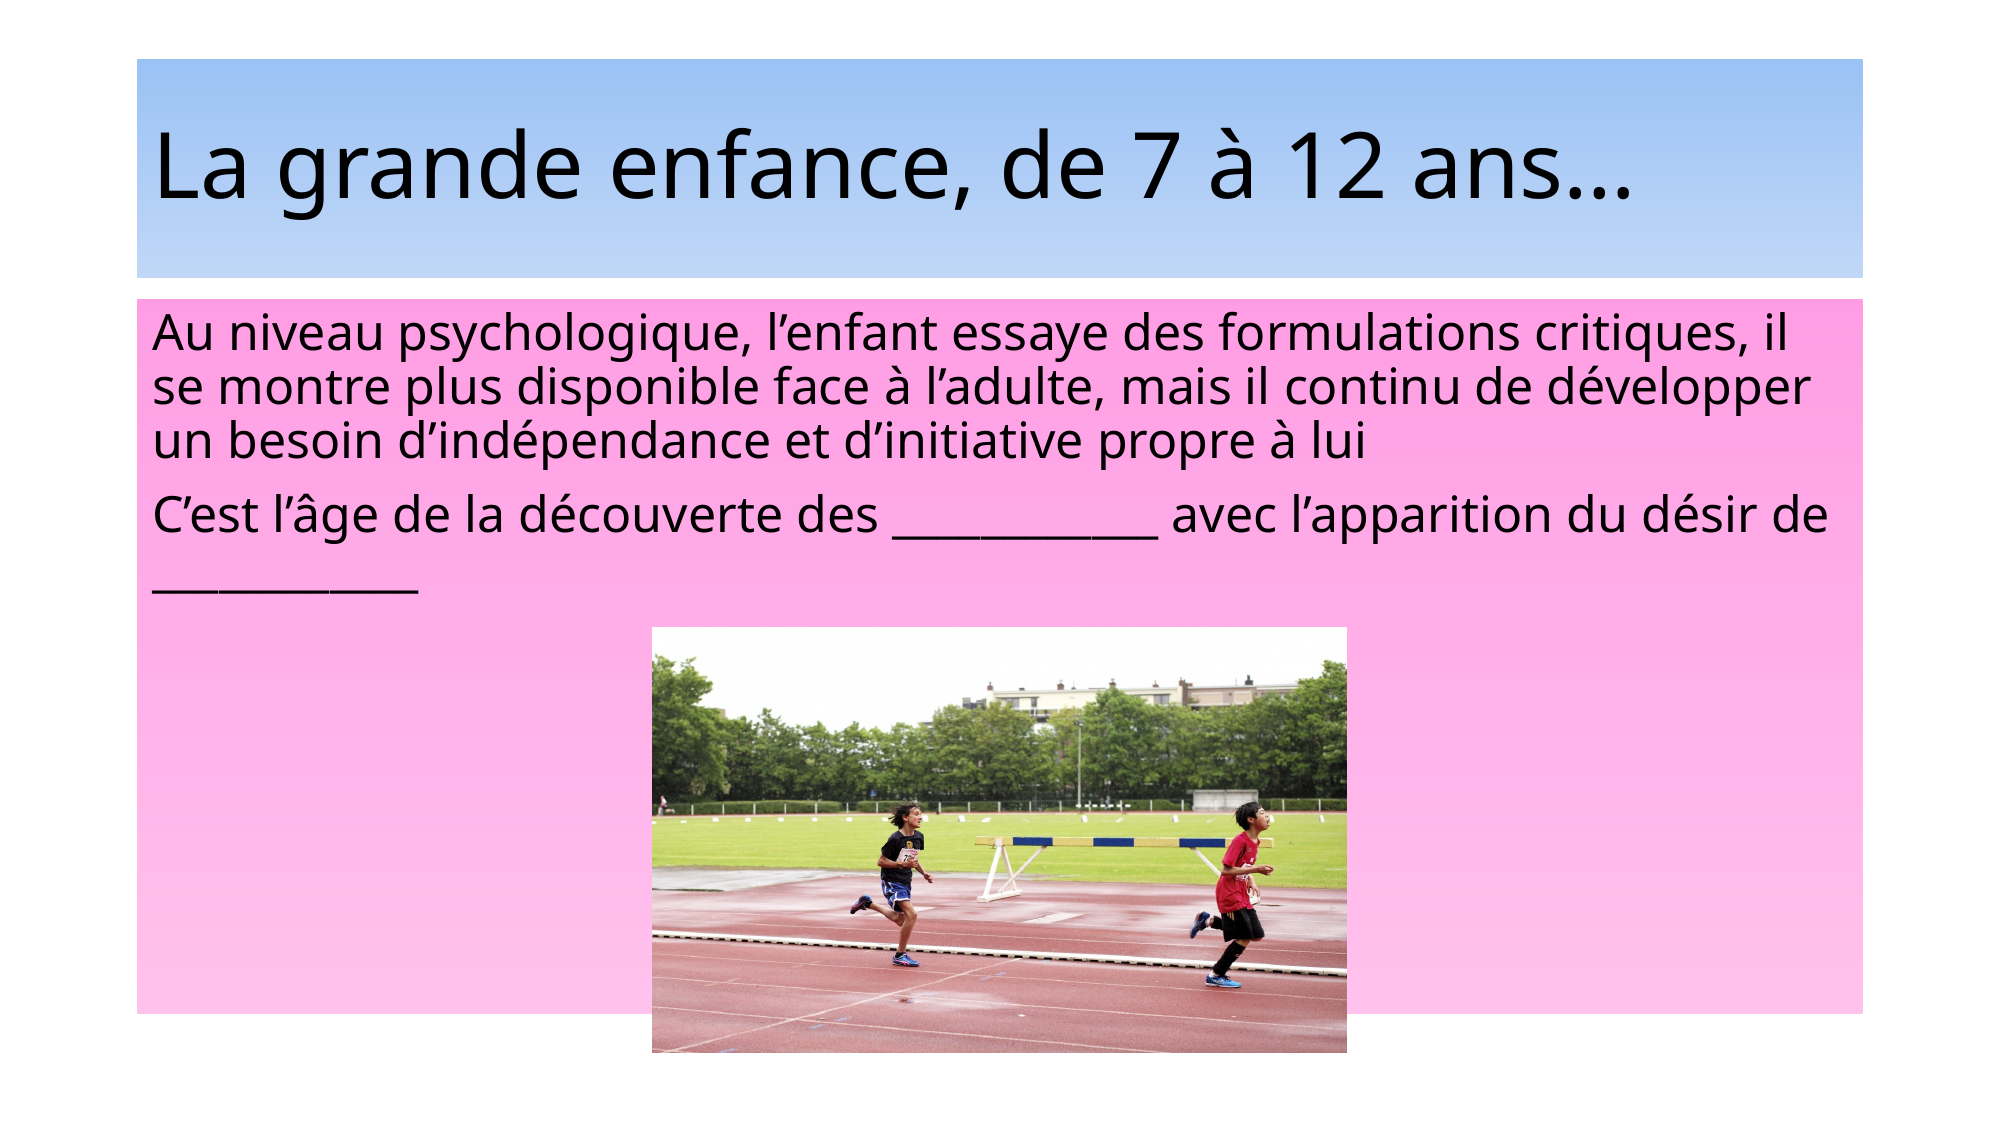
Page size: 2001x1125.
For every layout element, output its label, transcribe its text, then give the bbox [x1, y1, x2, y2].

title La grande enfance, de 7 à 12 ans… [137, 59, 1863, 278]
list Au niveau psychologique, l’enfant essaye des formulations critiques, il se montre plus disponible face à l’adulte, mais il continu de développer un besoin d’indépendance et d’initiative propre à lui C’est l’âge de la découverte des ____________ avec l’apparition du désir de ____________ [137, 299, 1863, 1014]
picture [652, 627, 1348, 1053]
